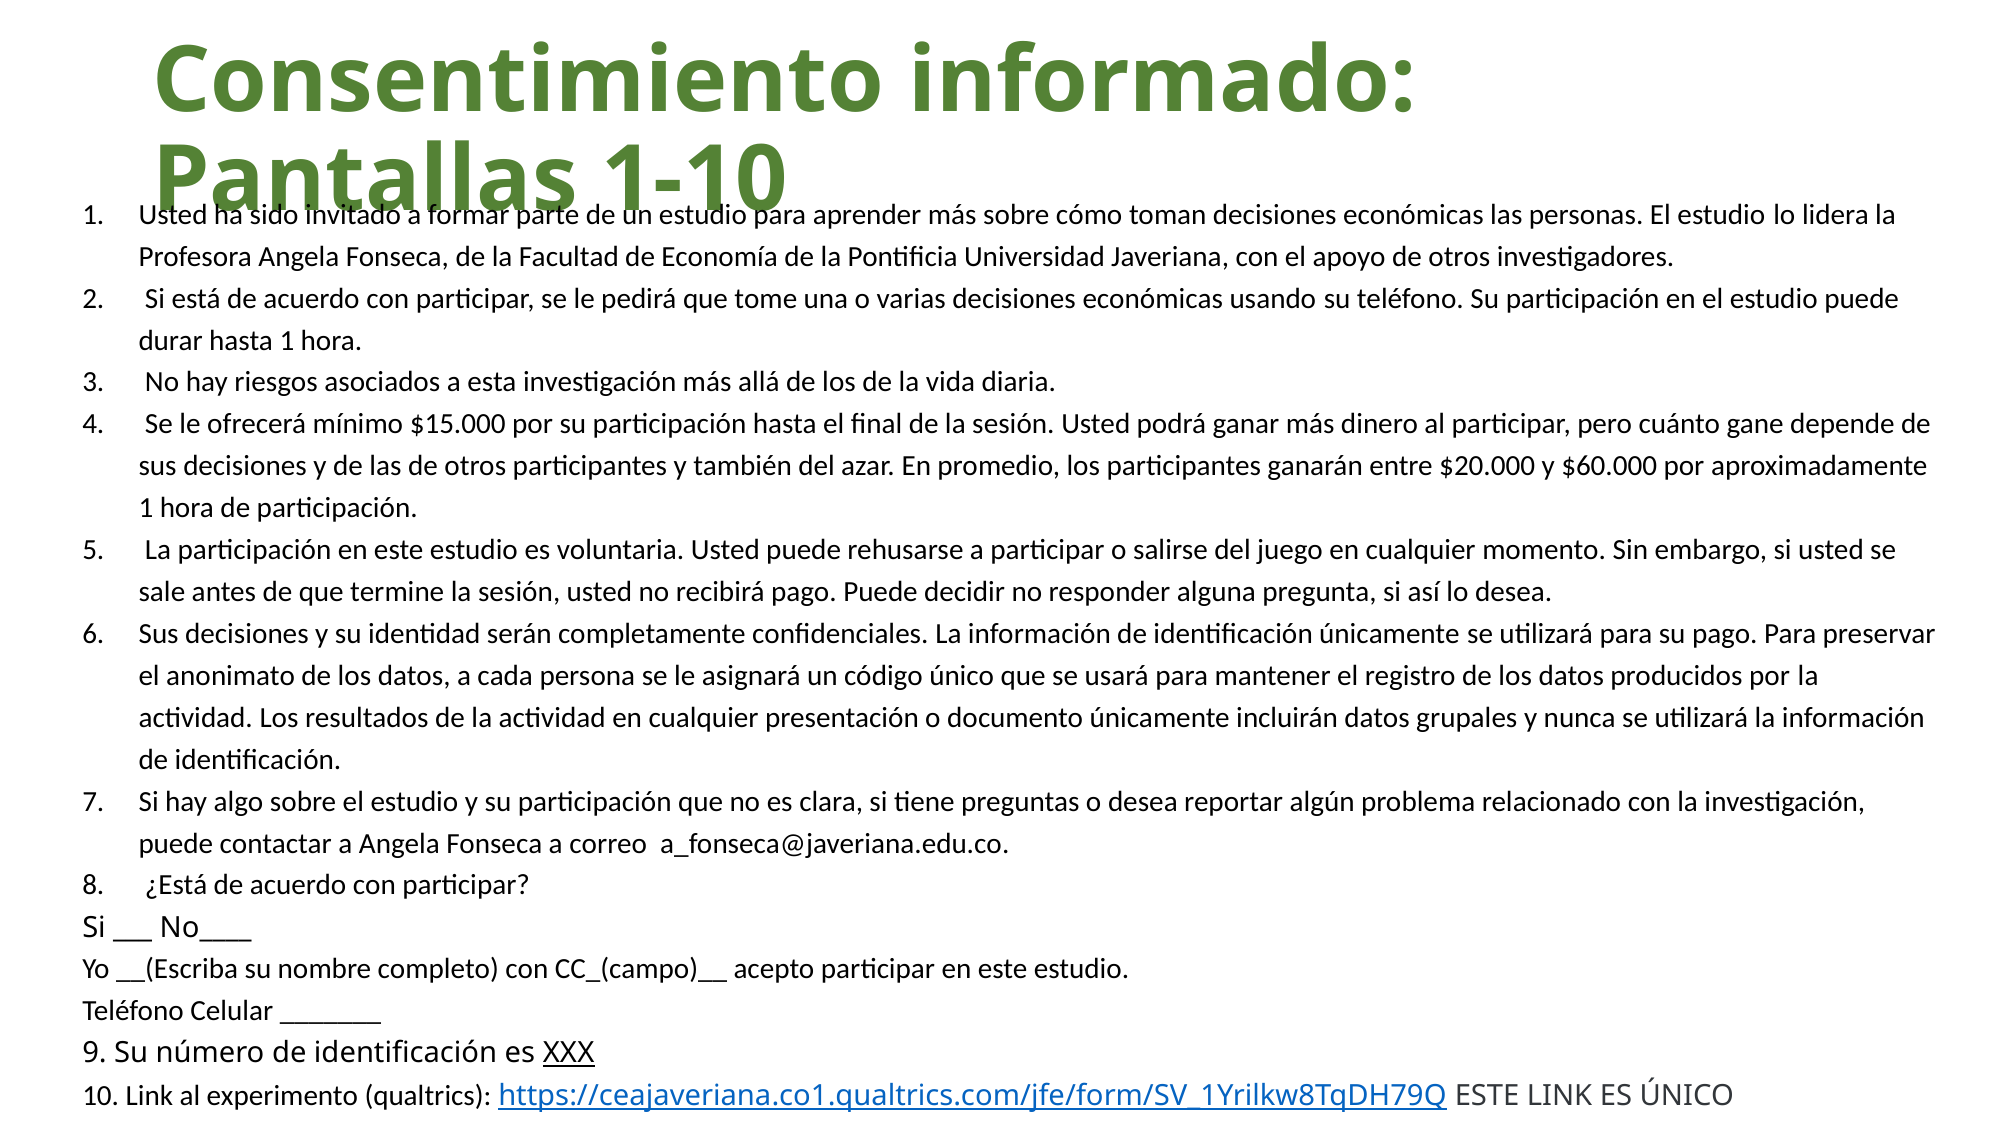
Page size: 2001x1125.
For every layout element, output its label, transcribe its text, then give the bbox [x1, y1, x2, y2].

title Consentimiento informado: Pantallas 1-10 [137, 59, 1863, 180]
list Usted ha sido invitado a formar parte de un estudio para aprender más sobre cómo toman decisiones económicas las personas. El estudio lo lidera la Profesora Angela Fonseca, de la Facultad de Economía de la Pontificia Universidad Javeriana, con el apoyo de otros investigadores. Si está de acuerdo con participar, se le pedirá que tome una o varias decisiones económicas usando su teléfono. Su participación en el estudio puede durar hasta 1 hora. No hay riesgos asociados a esta investigación más allá de los de la vida diaria. Se le ofrecerá mínimo $15.000 por su participación hasta el final de la sesión. Usted podrá ganar más dinero al participar, pero cuánto gane depende de sus decisiones y de las de otros participantes y también del azar. En promedio, los participantes ganarán entre $20.000 y $60.000 por aproximadamente 1 hora de participación. La participación en este estudio es voluntaria. Usted puede rehusarse a participar o salirse del juego en cualquier momento. Sin embargo, si usted se sale antes de que termine la sesión, usted no recibirá pago. Puede decidir no responder alguna pregunta, si así lo desea. Sus decisiones y su identidad serán completamente confidenciales. La información de identificación únicamente se utilizará para su pago. Para preservar el anonimato de los datos, a cada persona se le asignará un código único que se usará para mantener el registro de los datos producidos por la actividad. Los resultados de la actividad en cualquier presentación o documento únicamente incluirán datos grupales y nunca se utilizará la información de identificación. Si hay algo sobre el estudio y su participación que no es clara, si tiene preguntas o desea reportar algún problema relacionado con la investigación, puede contactar a Angela Fonseca a correo a_fonseca@javeriana.edu.co. ¿Está de acuerdo con participar? Si ___ No____ Yo __(Escriba su nombre completo) con CC_(campo)__ acepto participar en este estudio. Teléfono Celular _______ 9. Su número de identificación es XXX 10. Link al experimento (qualtrics): https://ceajaveriana.co1.qualtrics.com/jfe/form/SV_1Yrilkw8TqDH79Q ESTE LINK ES ÚNICO [67, 180, 1952, 1000]
